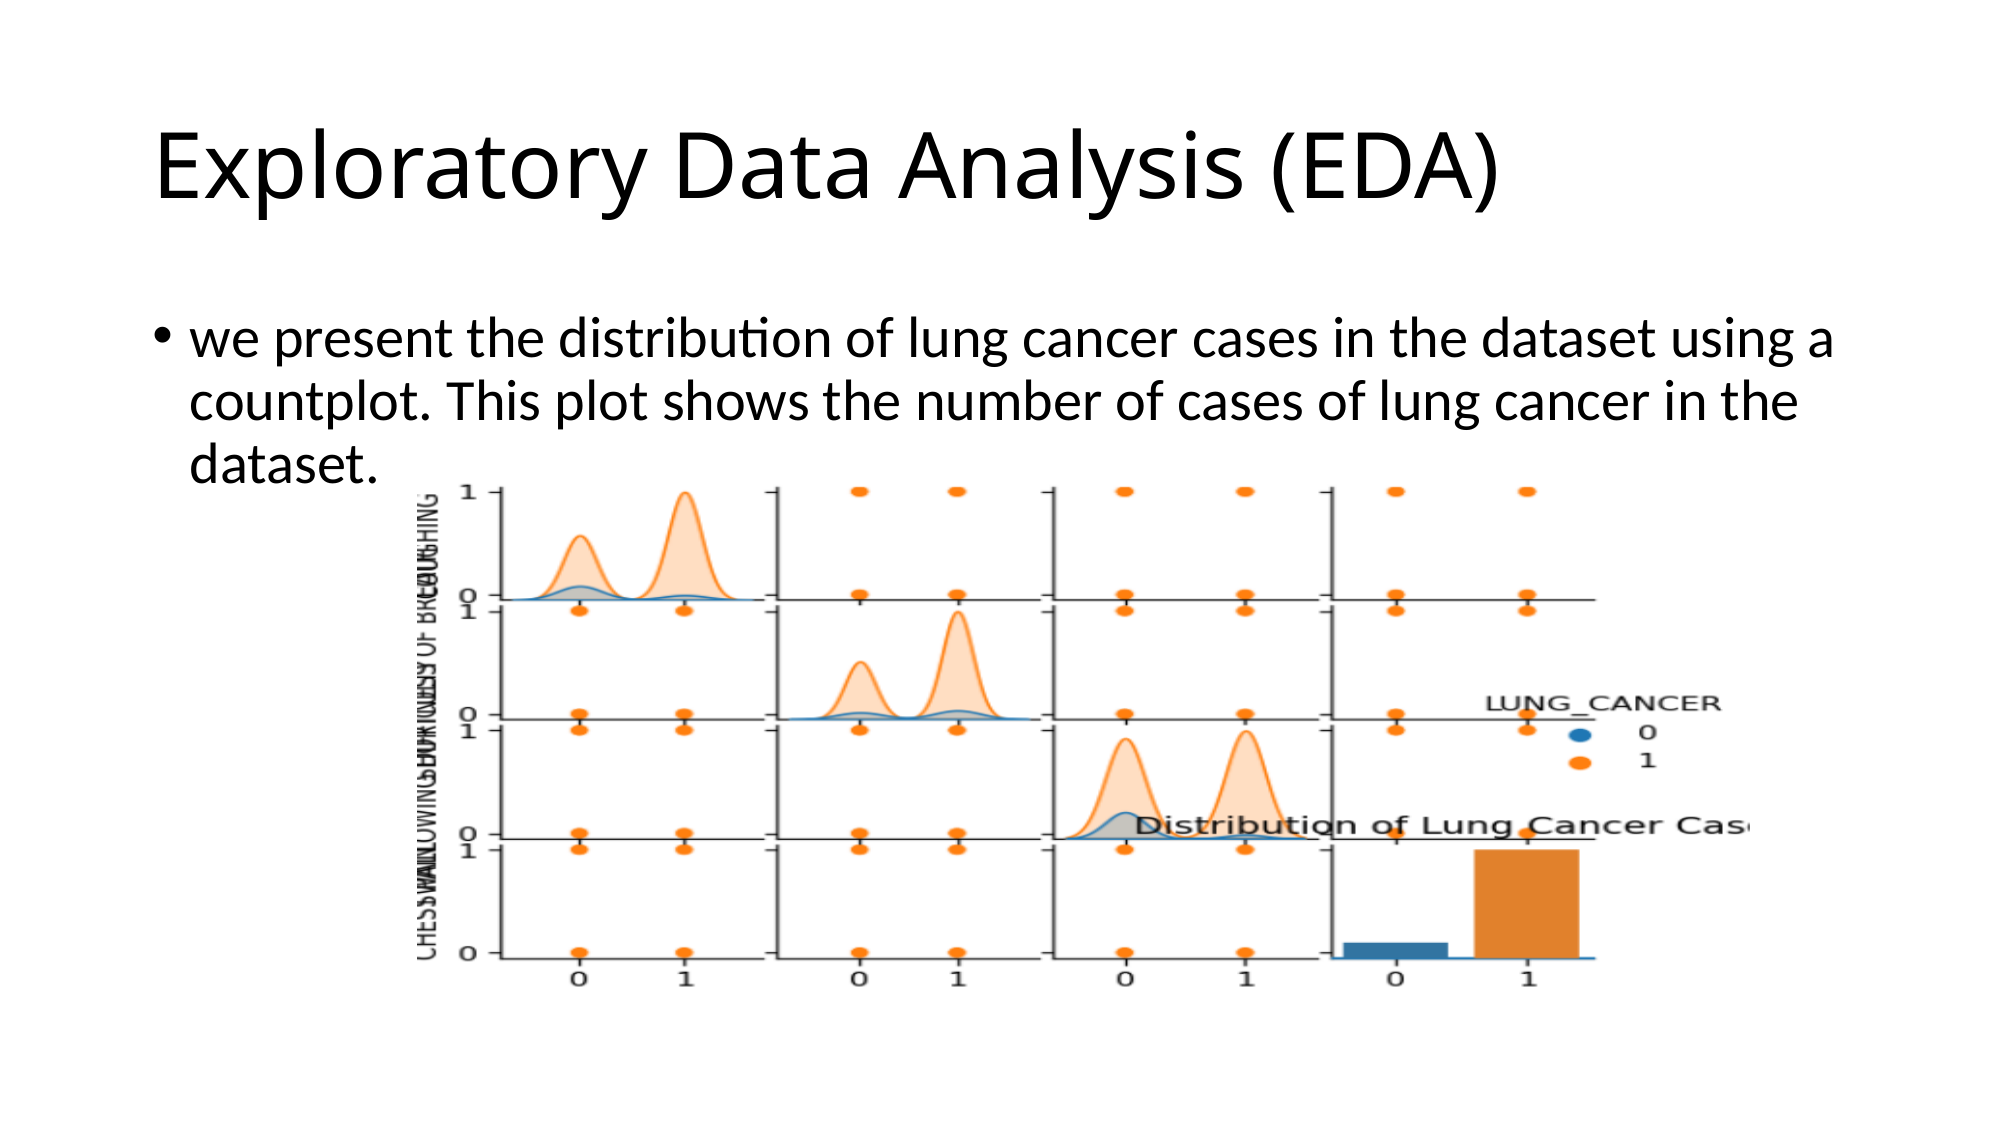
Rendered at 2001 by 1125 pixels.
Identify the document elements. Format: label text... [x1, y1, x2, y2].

list we present the distribution of lung cancer cases in the dataset using a countplot. This plot shows the number of cases of lung cancer in the dataset. [137, 299, 1863, 1014]
picture [417, 478, 1750, 988]
title Exploratory Data Analysis (EDA) [137, 59, 1863, 278]
